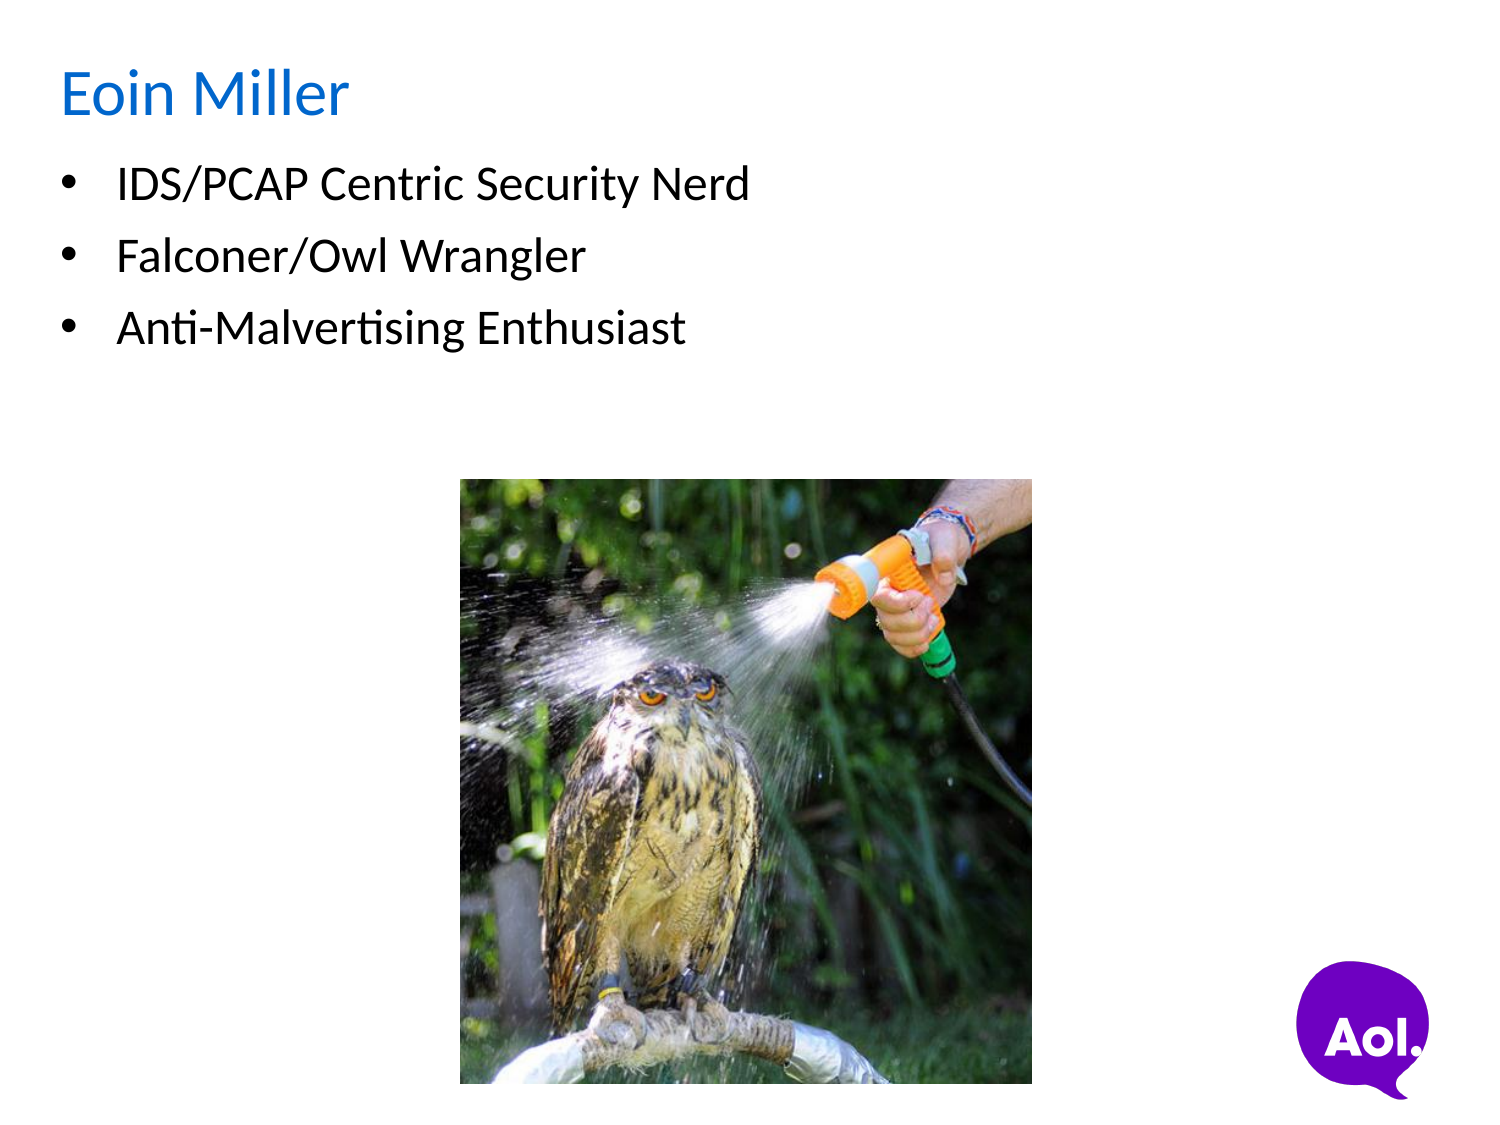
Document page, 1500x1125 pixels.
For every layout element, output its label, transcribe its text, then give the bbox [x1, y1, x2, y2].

picture [460, 479, 1032, 1084]
list IDS/PCAP Centric Security Nerd Falconer/Owl Wrangler Anti-Malvertising Enthusiast [44, 146, 1423, 942]
picture [1295, 961, 1430, 1100]
title Eoin Miller [44, 41, 1418, 137]
